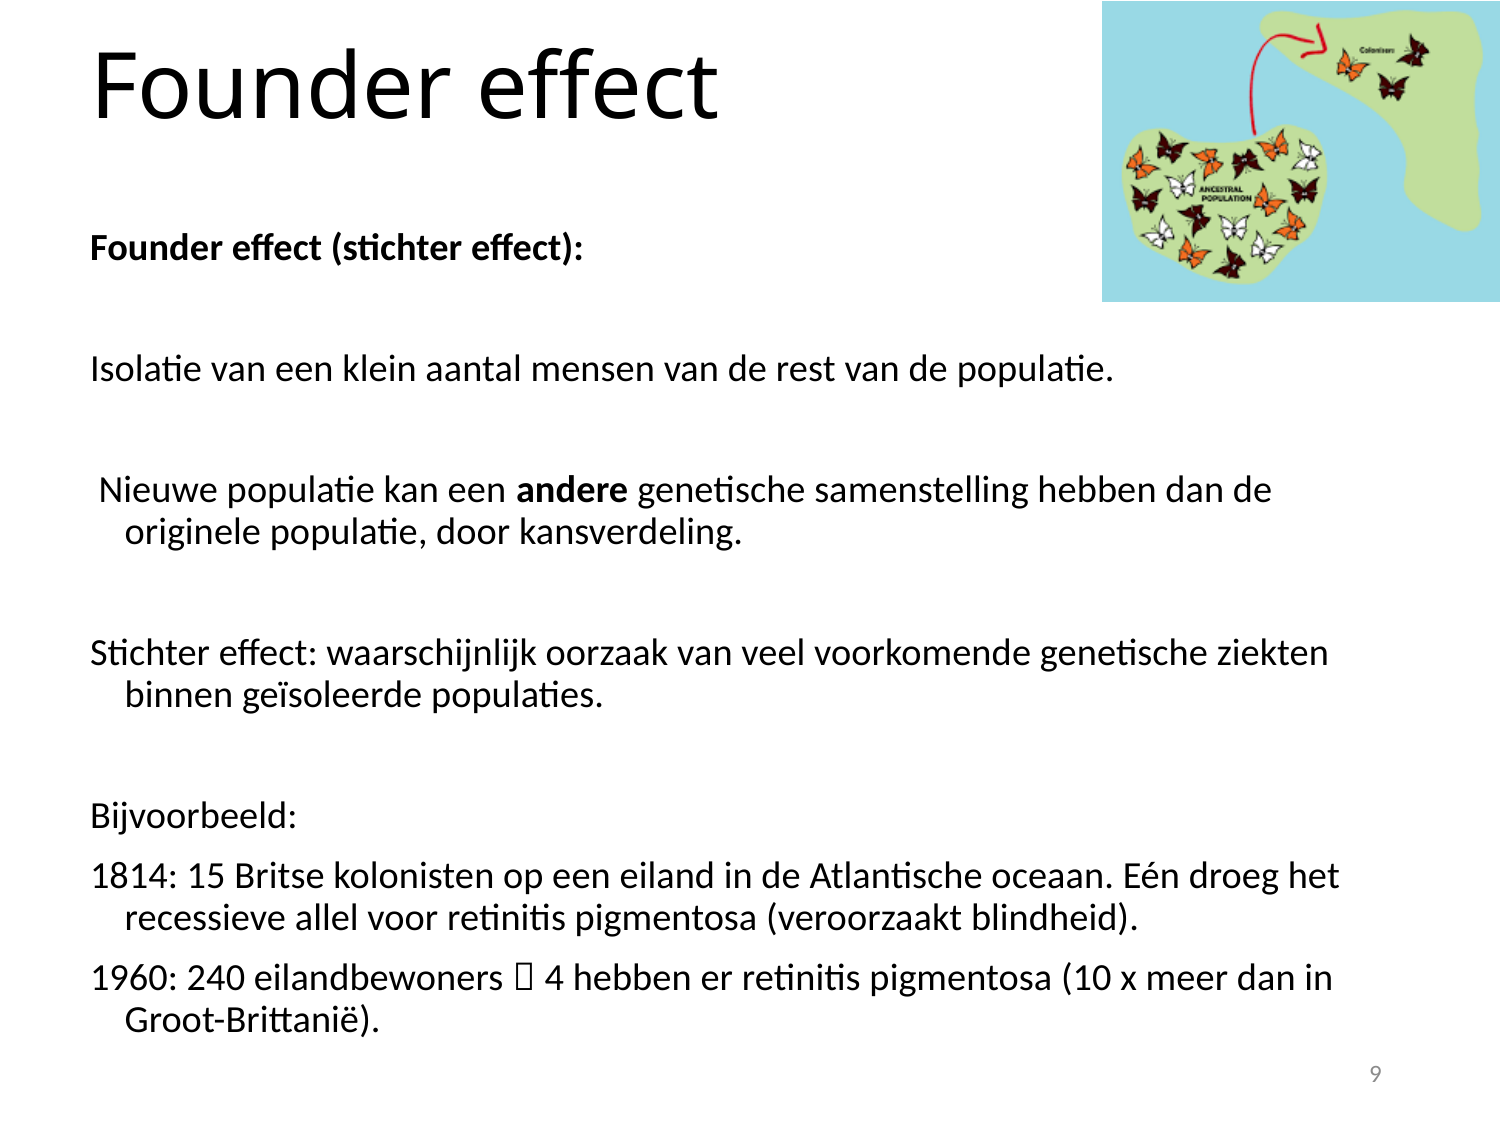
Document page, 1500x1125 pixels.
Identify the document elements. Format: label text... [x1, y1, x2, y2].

title Founder effect [75, 0, 1425, 183]
list Founder effect (stichter effect): Isolatie van een klein aantal mensen van de rest van de populatie. Nieuwe populatie kan een andere genetische samenstelling hebben dan de originele populatie, door kansverdeling. Stichter effect: waarschijnlijk oorzaak van veel voorkomende genetische ziekten binnen geïsoleerde populaties. Bijvoorbeeld: 1814: 15 Britse kolonisten op een eiland in de Atlantische oceaan. Eén droeg het recessieve allel voor retinitis pigmentosa (veroorzaakt blindheid). 1960: 240 eilandbewoners  4 hebben er retinitis pigmentosa (10 x meer dan in Groot-Brittanië). [75, 219, 1425, 1052]
picture [1102, 1, 1500, 302]
slide_number 9 [1059, 1042, 1397, 1103]
